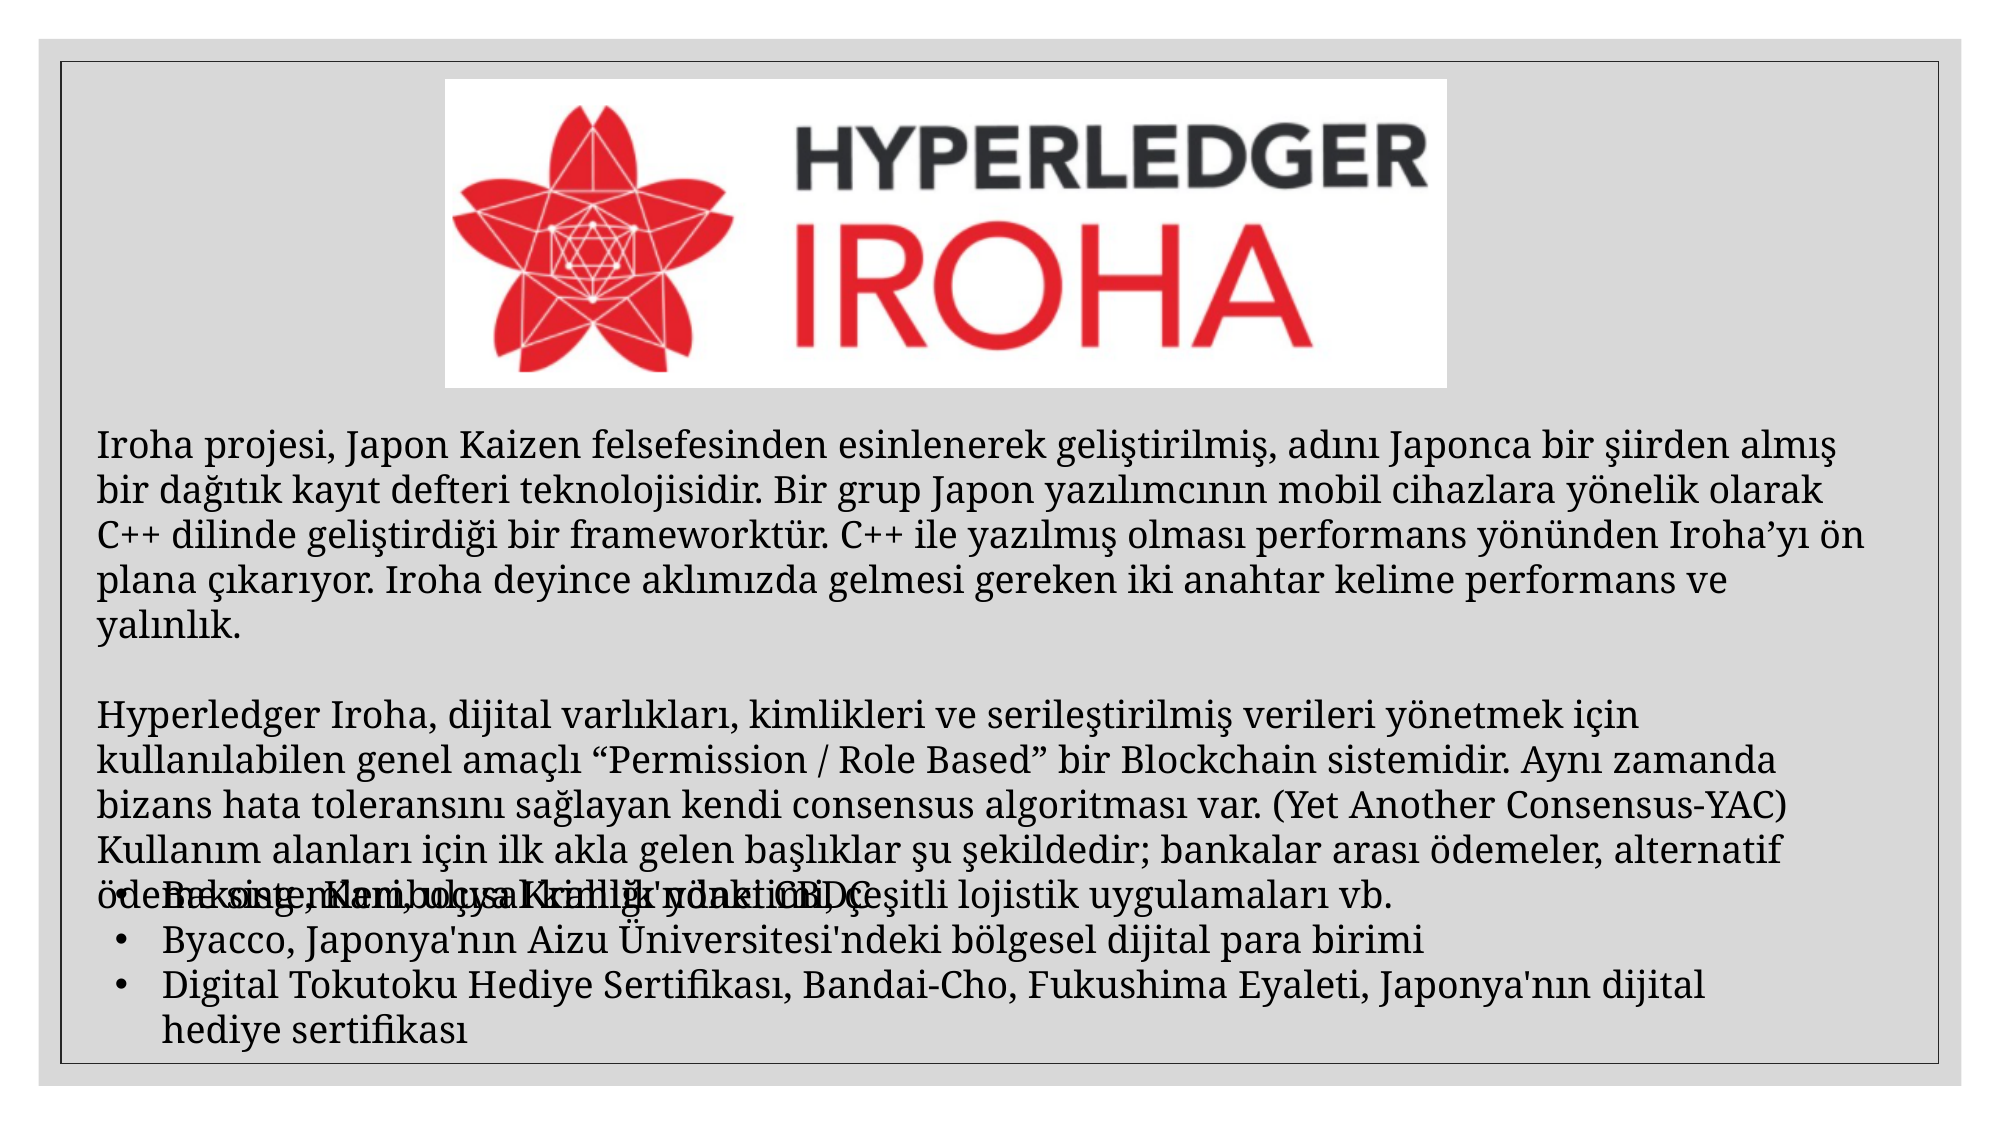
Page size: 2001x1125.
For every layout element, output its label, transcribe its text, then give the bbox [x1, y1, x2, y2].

text_box Iroha projesi, Japon Kaizen felsefesinden esinlenerek geliştirilmiş, adını Japonca bir şiirden almış bir dağıtık kayıt defteri teknolojisidir. Bir grup Japon yazılımcının mobil cihazlara yönelik olarak C++ dilinde geliştirdiği bir frameworktür. C++ ile yazılmış olması performans yönünden Iroha’yı ön plana çıkarıyor. Iroha deyince aklımızda gelmesi gereken iki anahtar kelime performans ve yalınlık. Hyperledger Iroha, dijital varlıkları, kimlikleri ve serileştirilmiş verileri yönetmek için kullanılabilen genel amaçlı “Permission / Role Based” bir Blockchain sistemidir. Aynı zamanda bizans hata toleransını sağlayan kendi consensus algoritması var. (Yet Another Consensus-YAC) Kullanım alanları için ilk akla gelen başlıklar şu şekildedir; bankalar arası ödemeler, alternatif ödeme sistemleri, ulusal kimlik yönetimi, çeşitli lojistik uygulamaları vb. [81, 413, 1888, 923]
text_box Bakong , Kamboçya Krallığı'ndaki CBDC Byacco, Japonya'nın Aizu Üniversitesi'ndeki bölgesel dijital para birimi Digital Tokutoku Hediye Sertifikası, Bandai-Cho, Fukushima Eyaleti, Japonya'nın dijital hediye sertifikası [100, 863, 1792, 1058]
picture [445, 79, 1447, 388]
